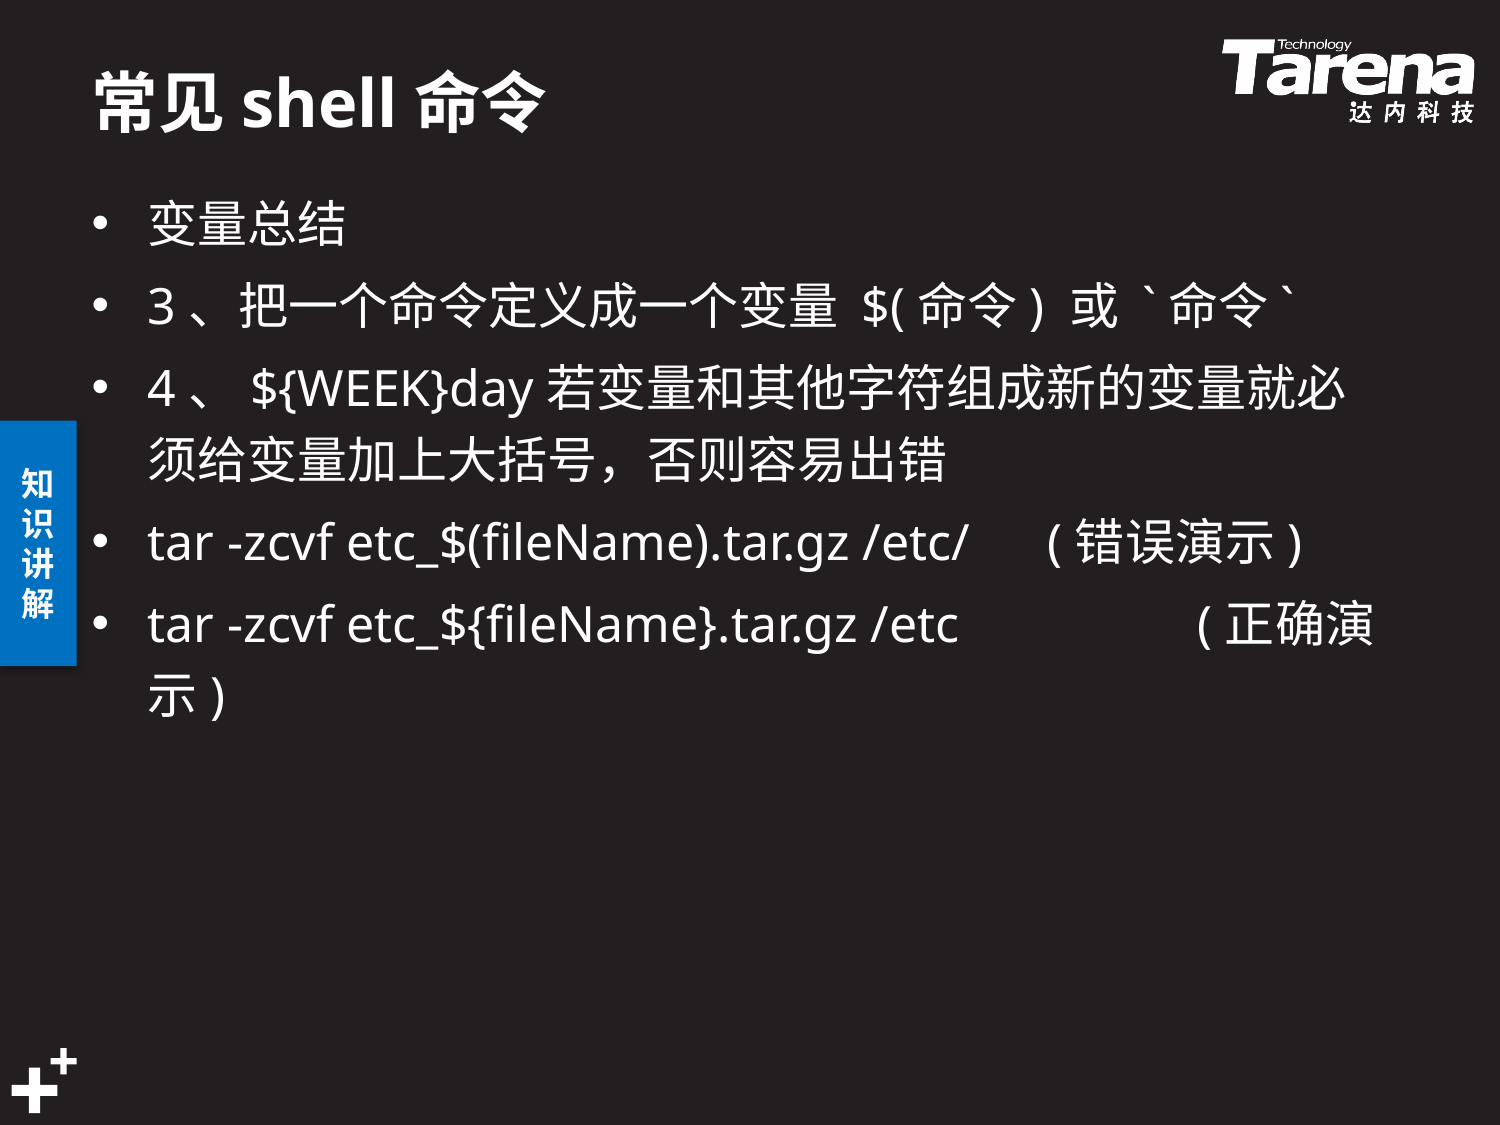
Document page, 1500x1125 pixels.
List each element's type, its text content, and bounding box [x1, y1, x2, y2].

list 变量总结 3、把一个命令定义成一个变量 $(命令) 或 `命令` 4、${WEEK}day若变量和其他字符组成新的变量就必须给变量加上大括号，否则容易出错 tar -zcvf etc_$(fileName).tar.gz /etc/ (错误演示) tar -zcvf etc_${fileName}.tar.gz /etc (正确演示) [76, 172, 1400, 739]
title 常见shell命令 [76, 42, 1188, 160]
picture [1222, 39, 1475, 123]
